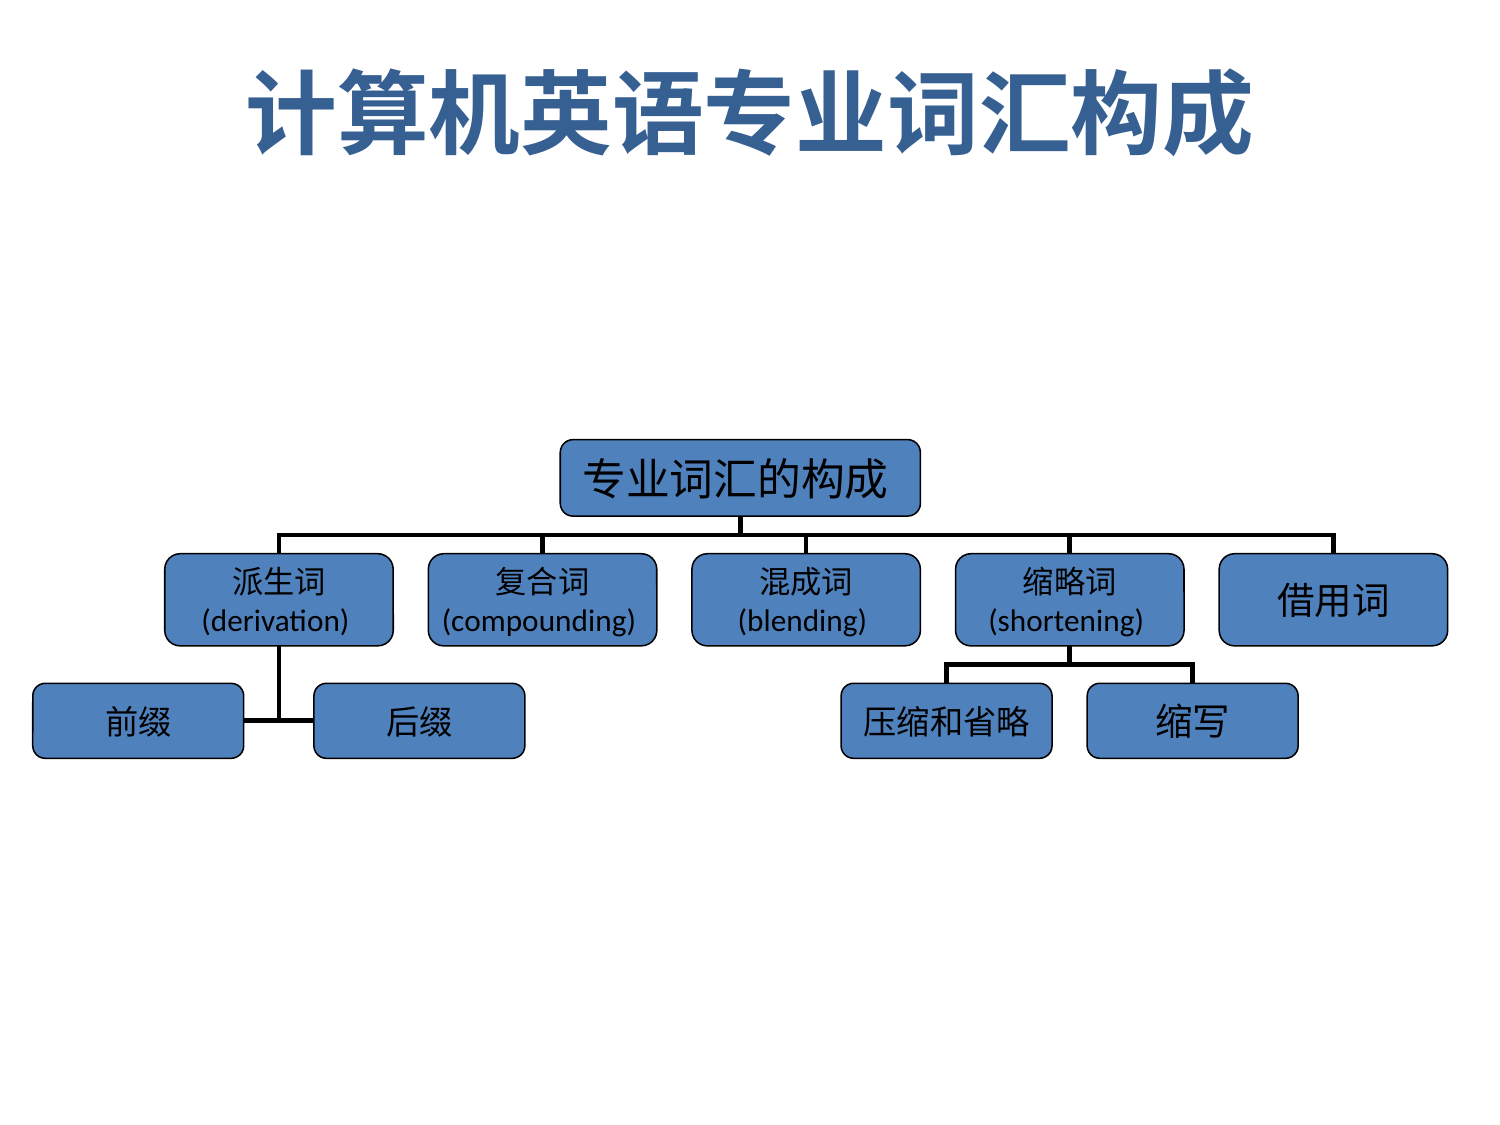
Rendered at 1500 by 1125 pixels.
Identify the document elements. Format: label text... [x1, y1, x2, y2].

title 计算机英语专业词汇构成 [75, 16, 1425, 205]
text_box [32, 316, 1448, 1056]
